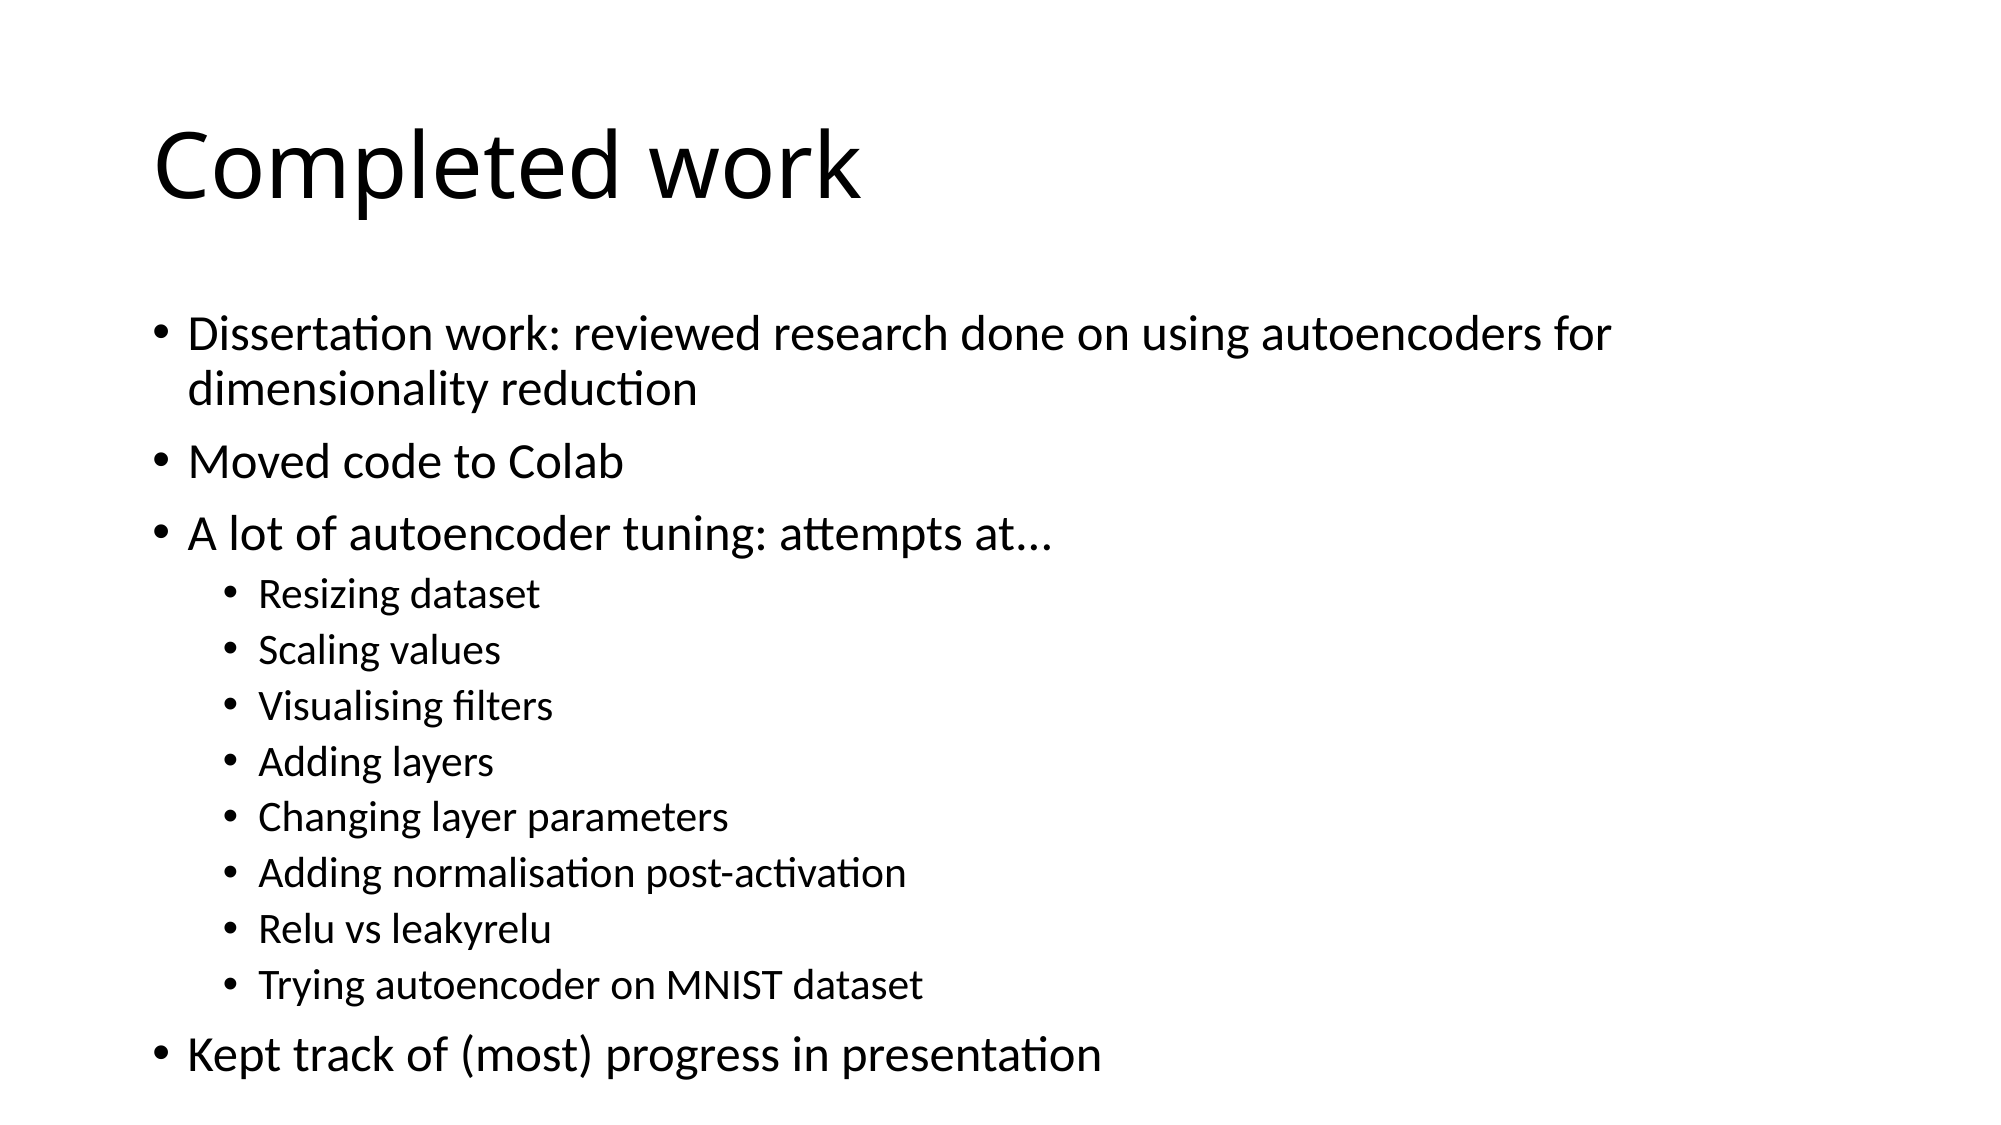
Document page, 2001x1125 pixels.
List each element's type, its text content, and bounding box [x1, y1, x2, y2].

title Completed work [137, 59, 1863, 278]
list Dissertation work: reviewed research done on using autoencoders for dimensionality reduction Moved code to Colab A lot of autoencoder tuning: attempts at... Resizing dataset Scaling values Visualising filters Adding layers Changing layer parameters Adding normalisation post-activation Relu vs leakyrelu Trying autoencoder on MNIST dataset Kept track of (most) progress in presentation [137, 299, 1863, 1093]
